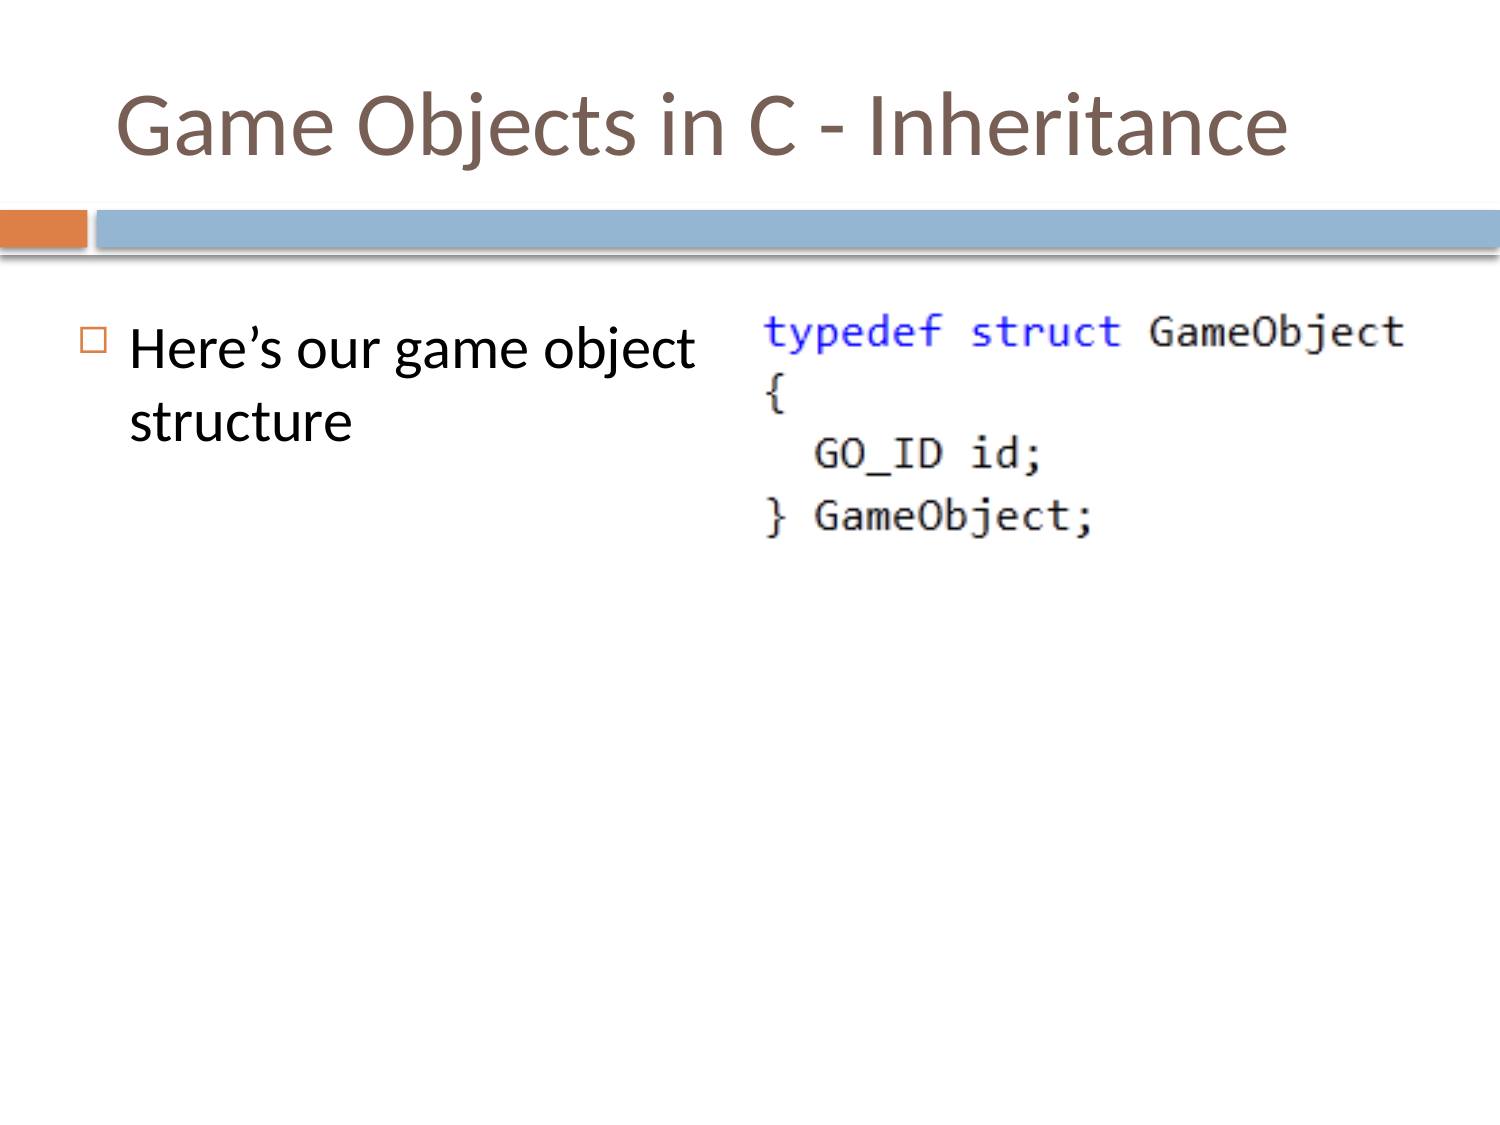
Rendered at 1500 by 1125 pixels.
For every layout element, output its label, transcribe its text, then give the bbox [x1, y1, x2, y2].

list Here’s our game object structure [62, 301, 713, 1075]
title Game Objects in C - Inheritance [100, 37, 756, 200]
title Game Objects in C - Inheritance [1432, 37, 1438, 200]
picture [762, 0, 1428, 588]
